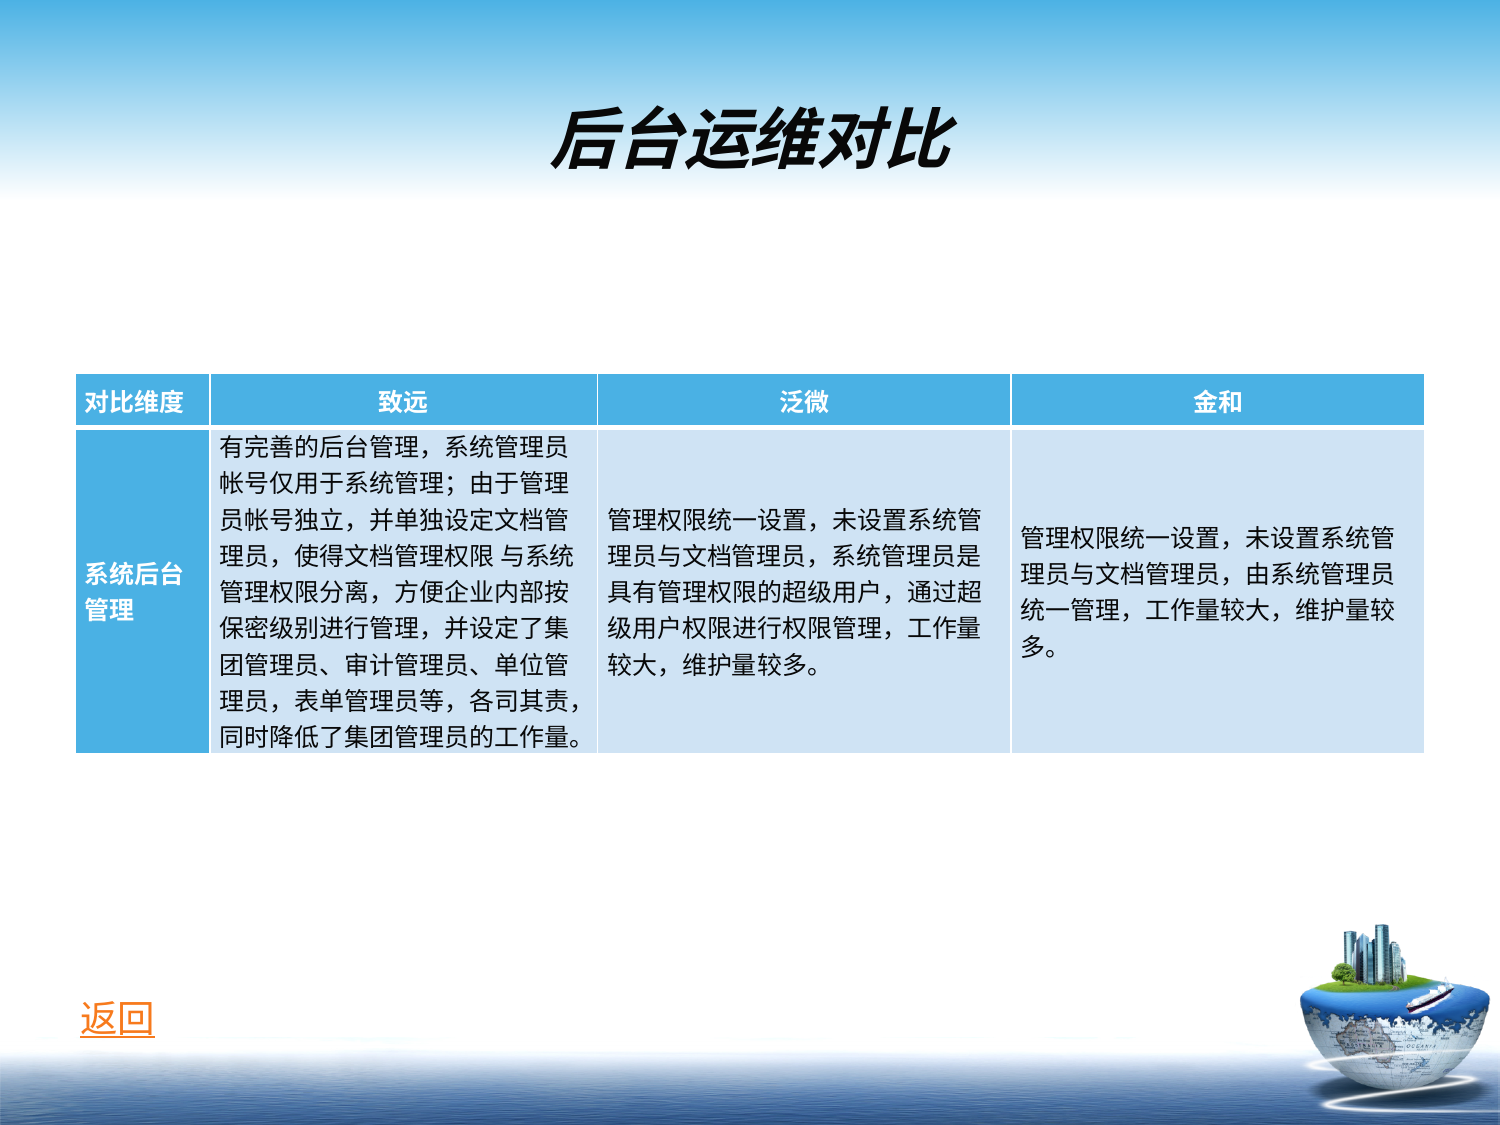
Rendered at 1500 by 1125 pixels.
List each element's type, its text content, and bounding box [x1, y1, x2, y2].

table_header 泛微 [598, 374, 1010, 425]
table_cell 管理权限统一设置，未设置系统管理员与文档管理员，系统管理员是具有管理权限的超级用户，通过超级用户权限进行权限管理，工作量较大，维护量较多。 [598, 430, 1010, 753]
text_box 返回 [65, 987, 171, 1057]
table_cell 管理权限统一设置，未设置系统管理员与文档管理员，由系统管理员统一管理，工作量较大，维护量较多。 [1012, 430, 1424, 753]
picture [0, 920, 1500, 1125]
table_header 对比维度 [76, 374, 209, 425]
title 后台运维对比 [75, 65, 1425, 209]
table_cell 系统后台管理 [76, 430, 209, 753]
table_cell 有完善的后台管理，系统管理员帐号仅用于系统管理；由于管理员帐号独立，并单独设定文档管理员，使得文档管理权限 与系统管理权限分离，方便企业内部按保密级别进行管理，并设定了集团管理员、审计管理员、单位管理员，表单管理员等，各司其责，同时降低了集团管理员的工作量。 [211, 430, 597, 753]
table_header 致远 [211, 374, 597, 425]
table_header 金和 [1012, 374, 1424, 425]
